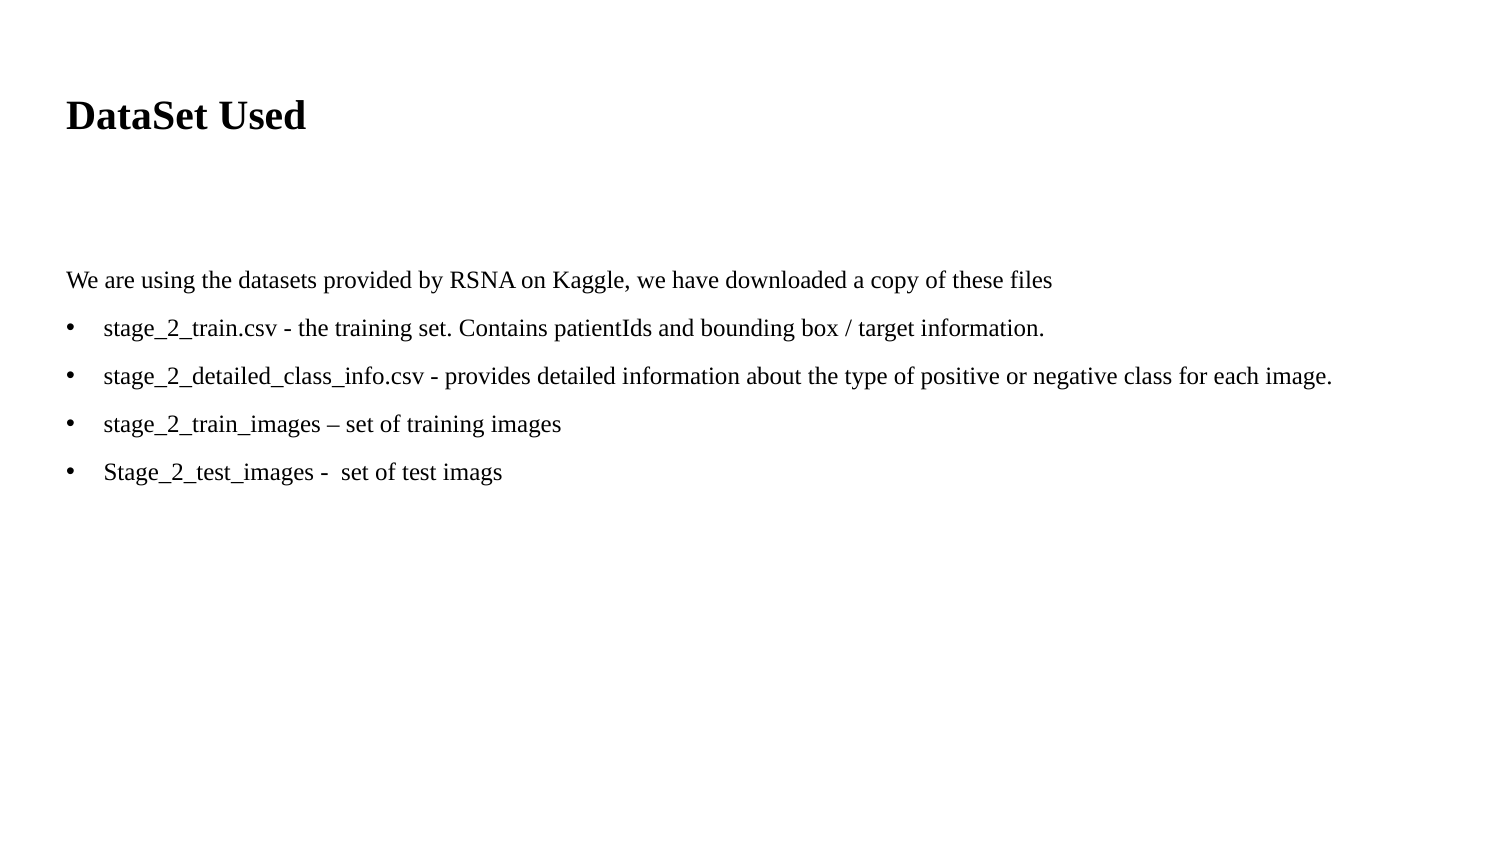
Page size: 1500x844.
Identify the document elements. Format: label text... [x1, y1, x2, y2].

list We are using the datasets provided by RSNA on Kaggle, we have downloaded a copy of these files stage_2_train.csv - the training set. Contains patientIds and bounding box / target information. stage_2_detailed_class_info.csv - provides detailed information about the type of positive or negative class for each image. stage_2_train_images – set of training images Stage_2_test_images - set of test imags [51, 252, 1449, 844]
title DataSet Used [51, 72, 1449, 167]
